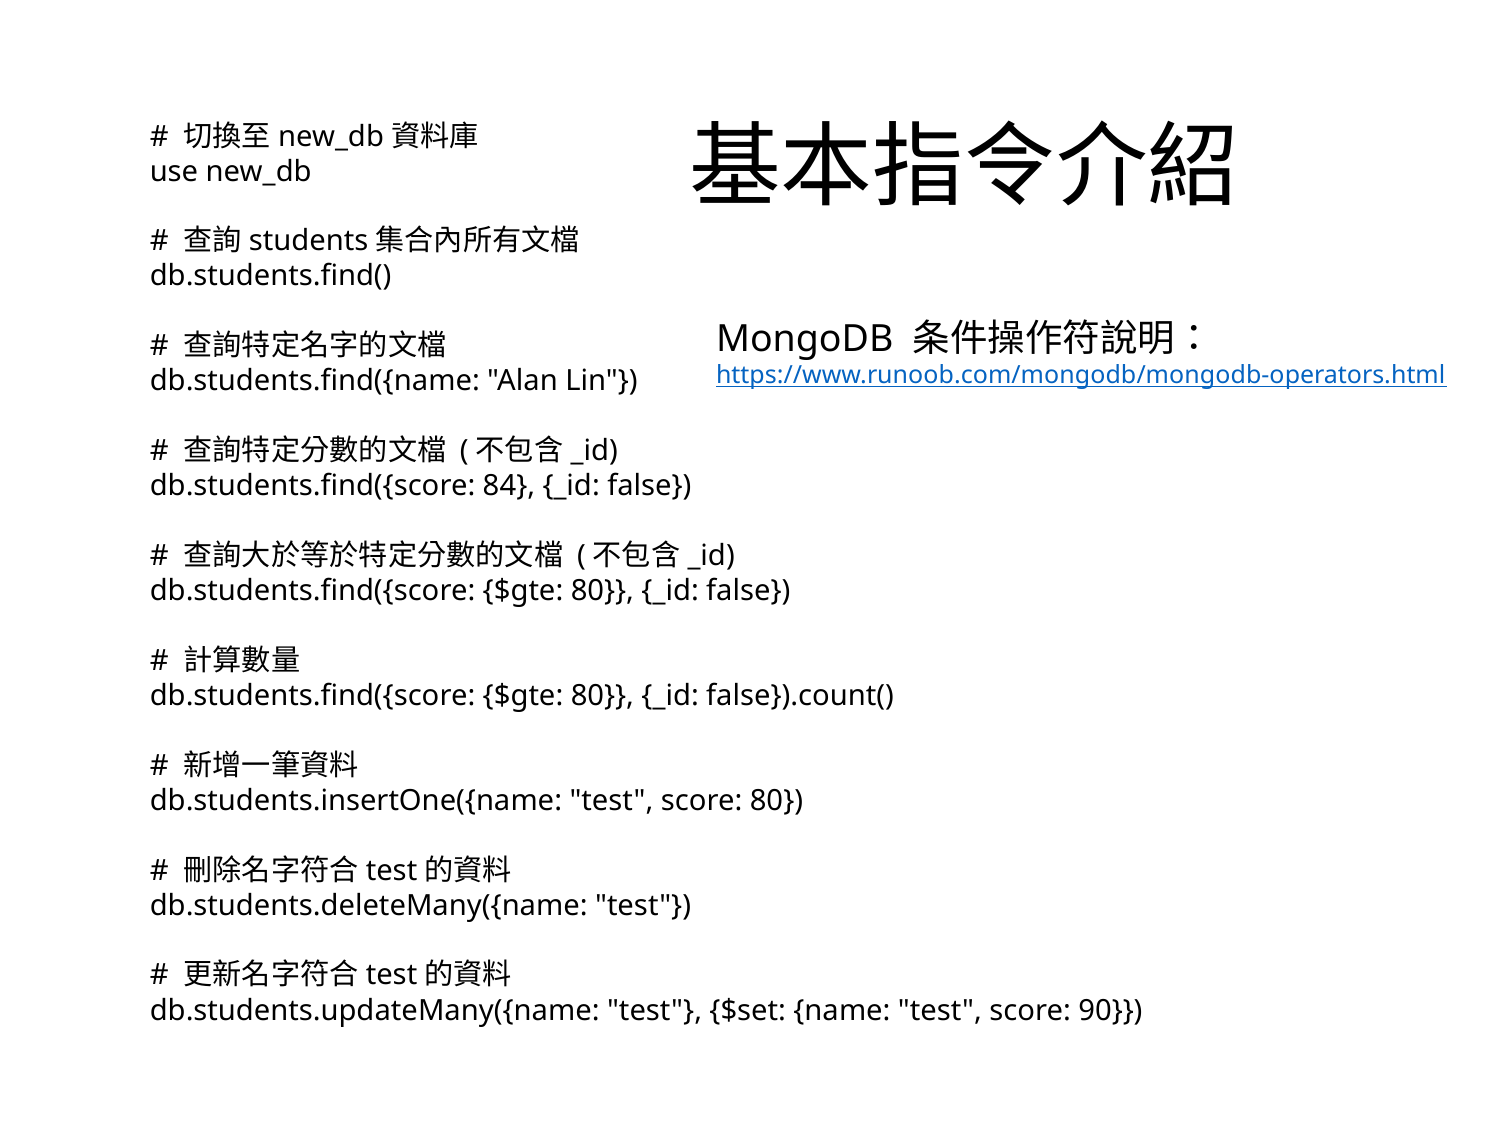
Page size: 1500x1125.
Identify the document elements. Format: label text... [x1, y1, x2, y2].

text_box MongoDB 条件操作符說明： https://www.runoob.com/mongodb/mongodb-operators.html [701, 306, 1470, 400]
title 基本指令介紹 [674, 59, 1397, 278]
text_box # 切換至new_db資料庫 use new_db # 查詢students集合內所有文檔 db.students.find() # 查詢特定名字的文檔 db.students.find({name: "Alan Lin"}) # 查詢特定分數的文檔 (不包含_id) db.students.find({score: 84}, {_id: false}) # 查詢大於等於特定分數的文檔 (不包含_id) db.students.find({score: {$gte: 80}}, {_id: false}) # 計算數量 db.students.find({score: {$gte: 80}}, {_id: false}).count() # 新增一筆資料 db.students.insertOne({name: "test", score: 80}) # 刪除名字符合test的資料 db.students.deleteMany({name: "test"}) # 更新名字符合test的資料 db.students.updateMany({name: "test"}, {$set: {name: "test", score: 90}}) [135, 109, 1211, 1034]
